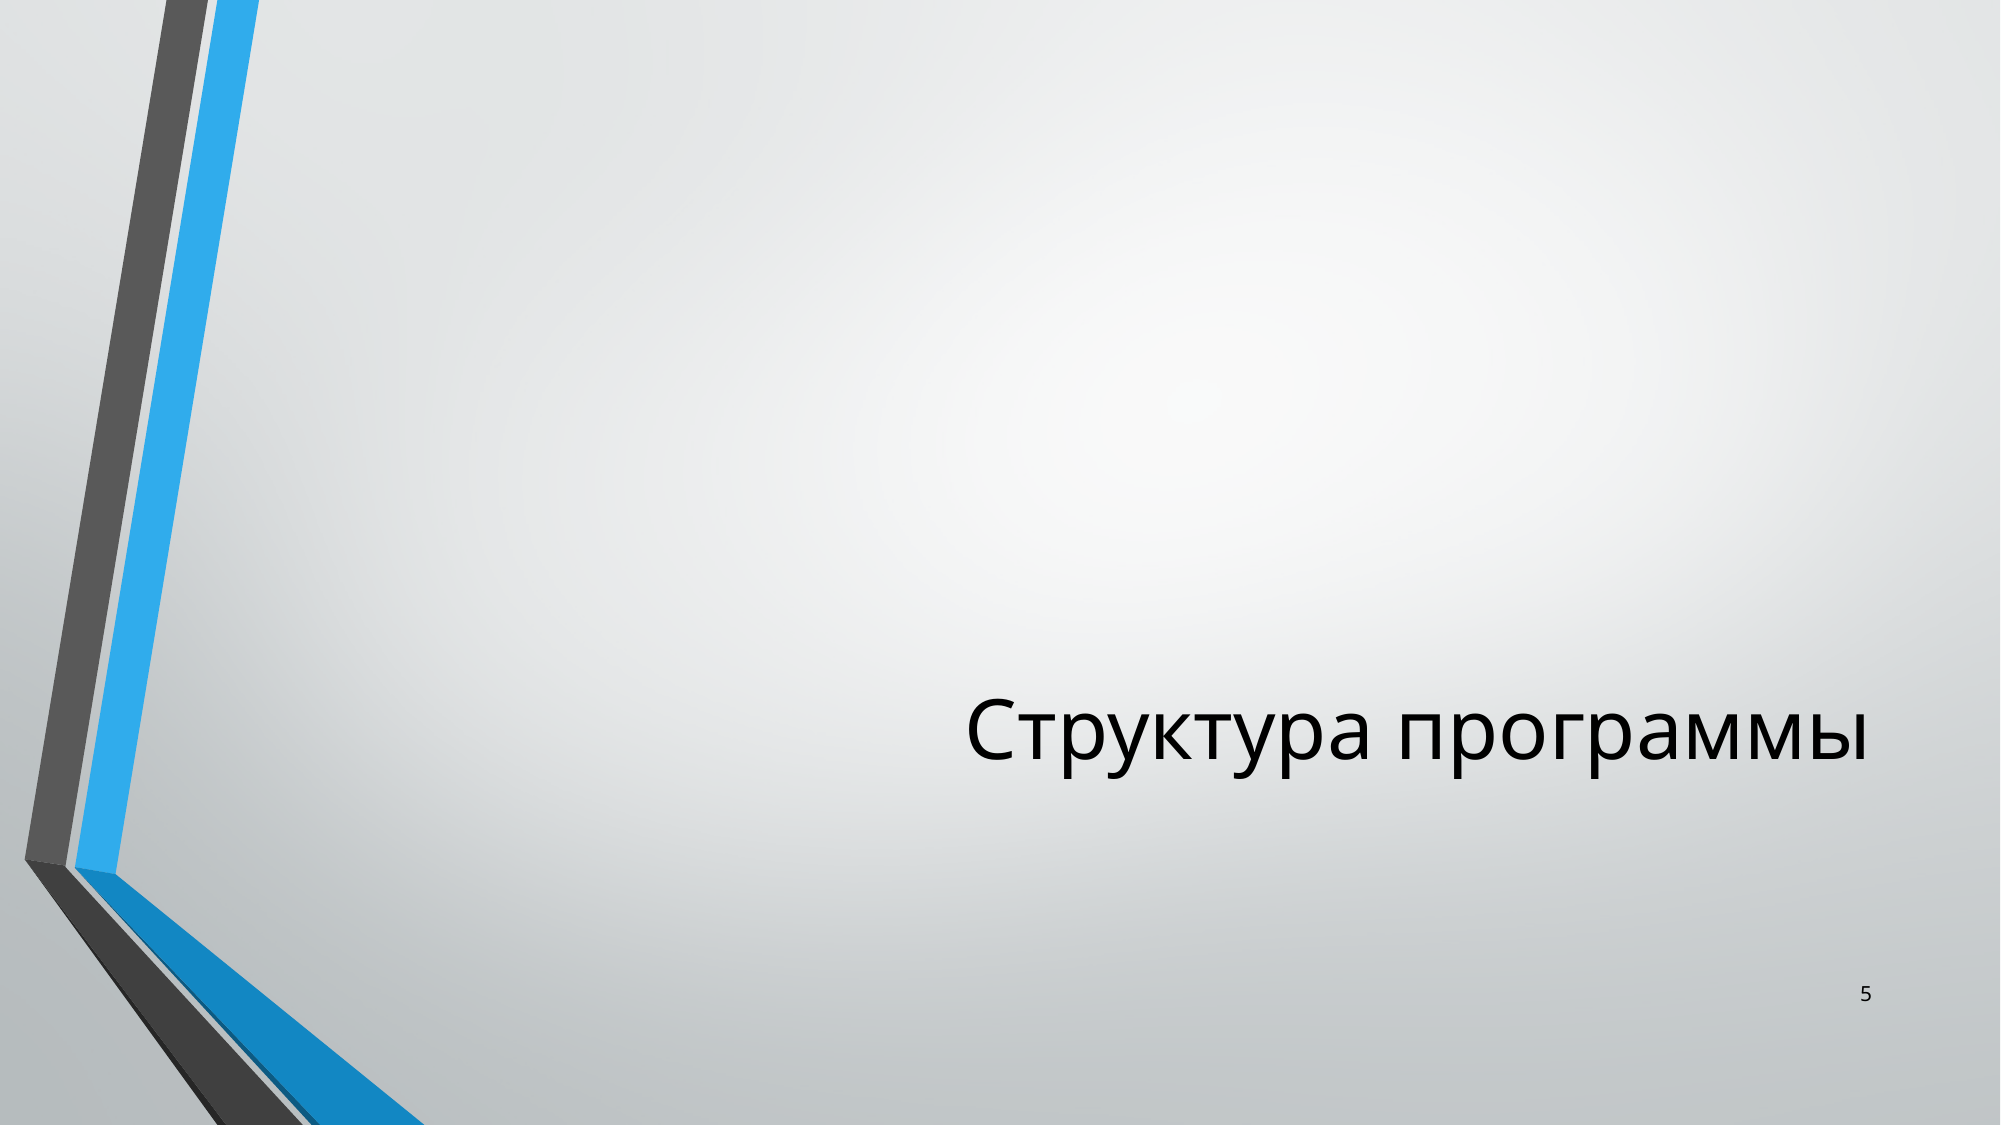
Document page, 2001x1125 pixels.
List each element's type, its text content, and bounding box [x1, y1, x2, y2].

slide_number 5 [1796, 965, 1887, 1025]
title Структура программы [421, 437, 1887, 784]
